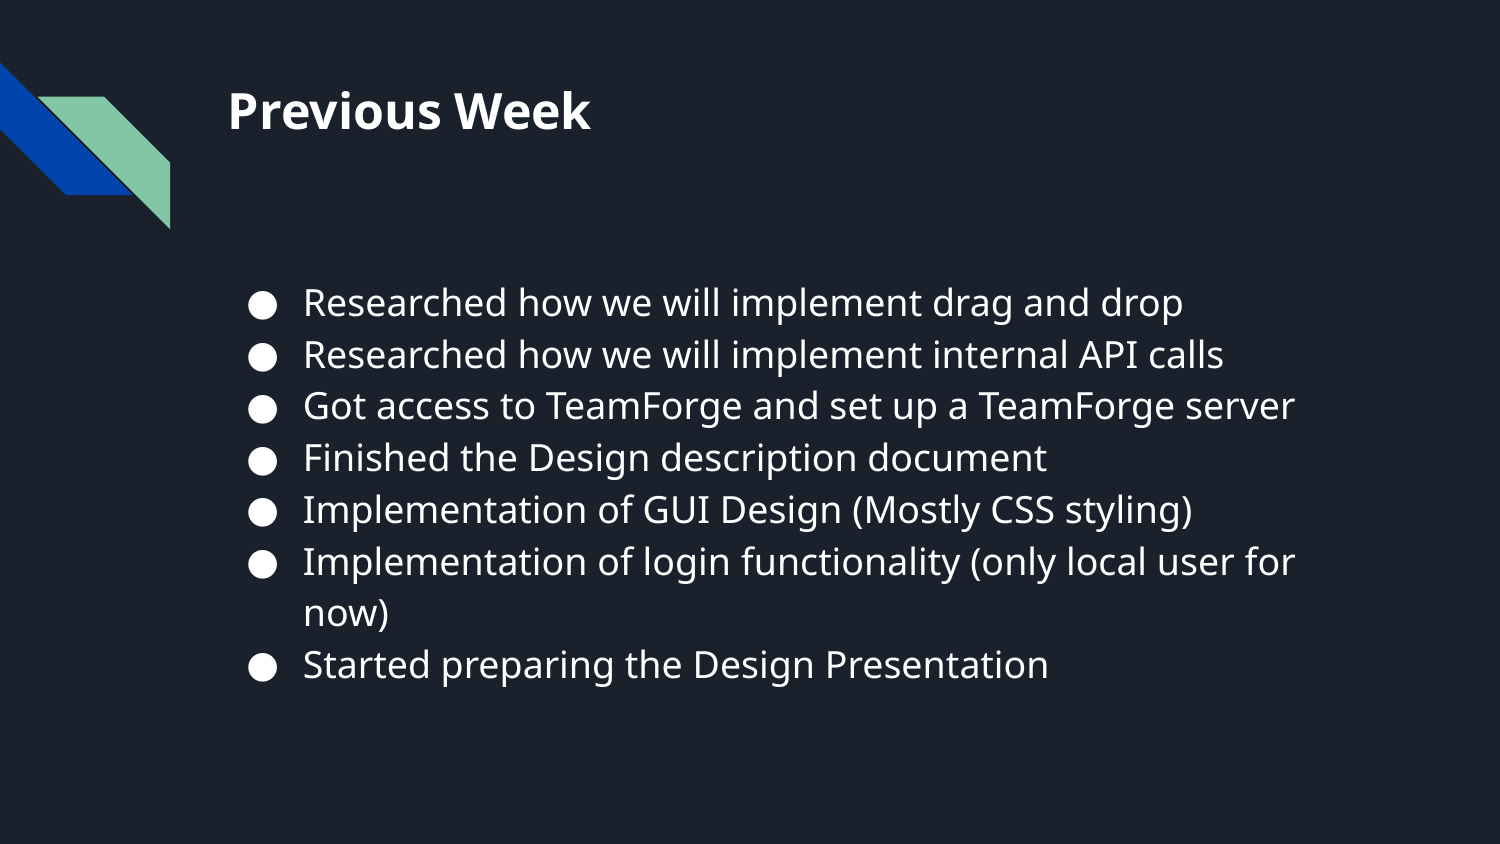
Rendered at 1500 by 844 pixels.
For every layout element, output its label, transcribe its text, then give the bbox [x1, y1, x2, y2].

title Previous Week [212, 64, 1368, 215]
list Researched how we will implement drag and drop Researched how we will implement internal API calls Got access to TeamForge and set up a TeamForge server Finished the Design description document Implementation of GUI Design (Mostly CSS styling) Implementation of login functionality (only local user for now) Started preparing the Design Presentation [212, 257, 1368, 735]
